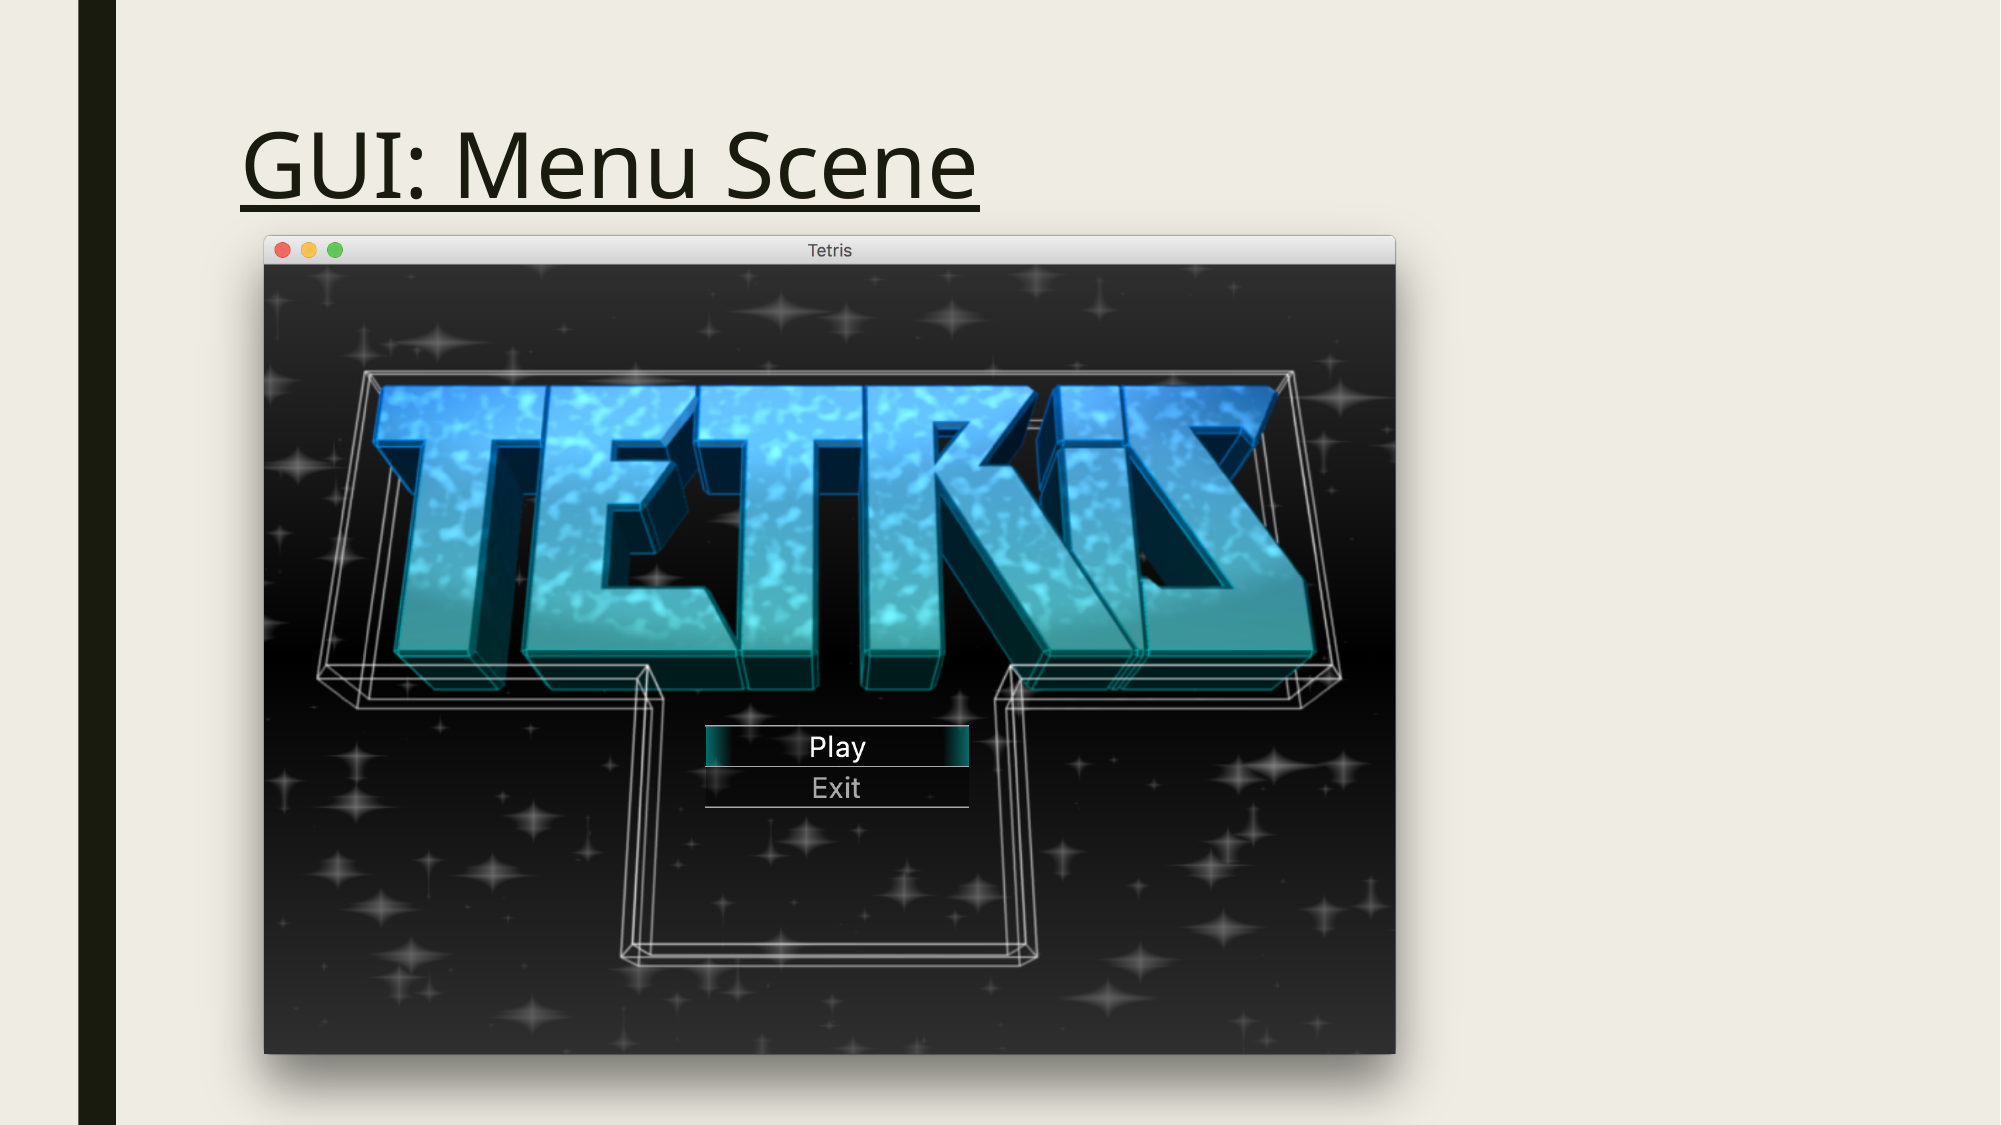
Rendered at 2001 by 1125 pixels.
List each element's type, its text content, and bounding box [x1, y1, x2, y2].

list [190, 193, 1469, 1125]
title GUI: Menu Scene [225, 112, 1800, 357]
